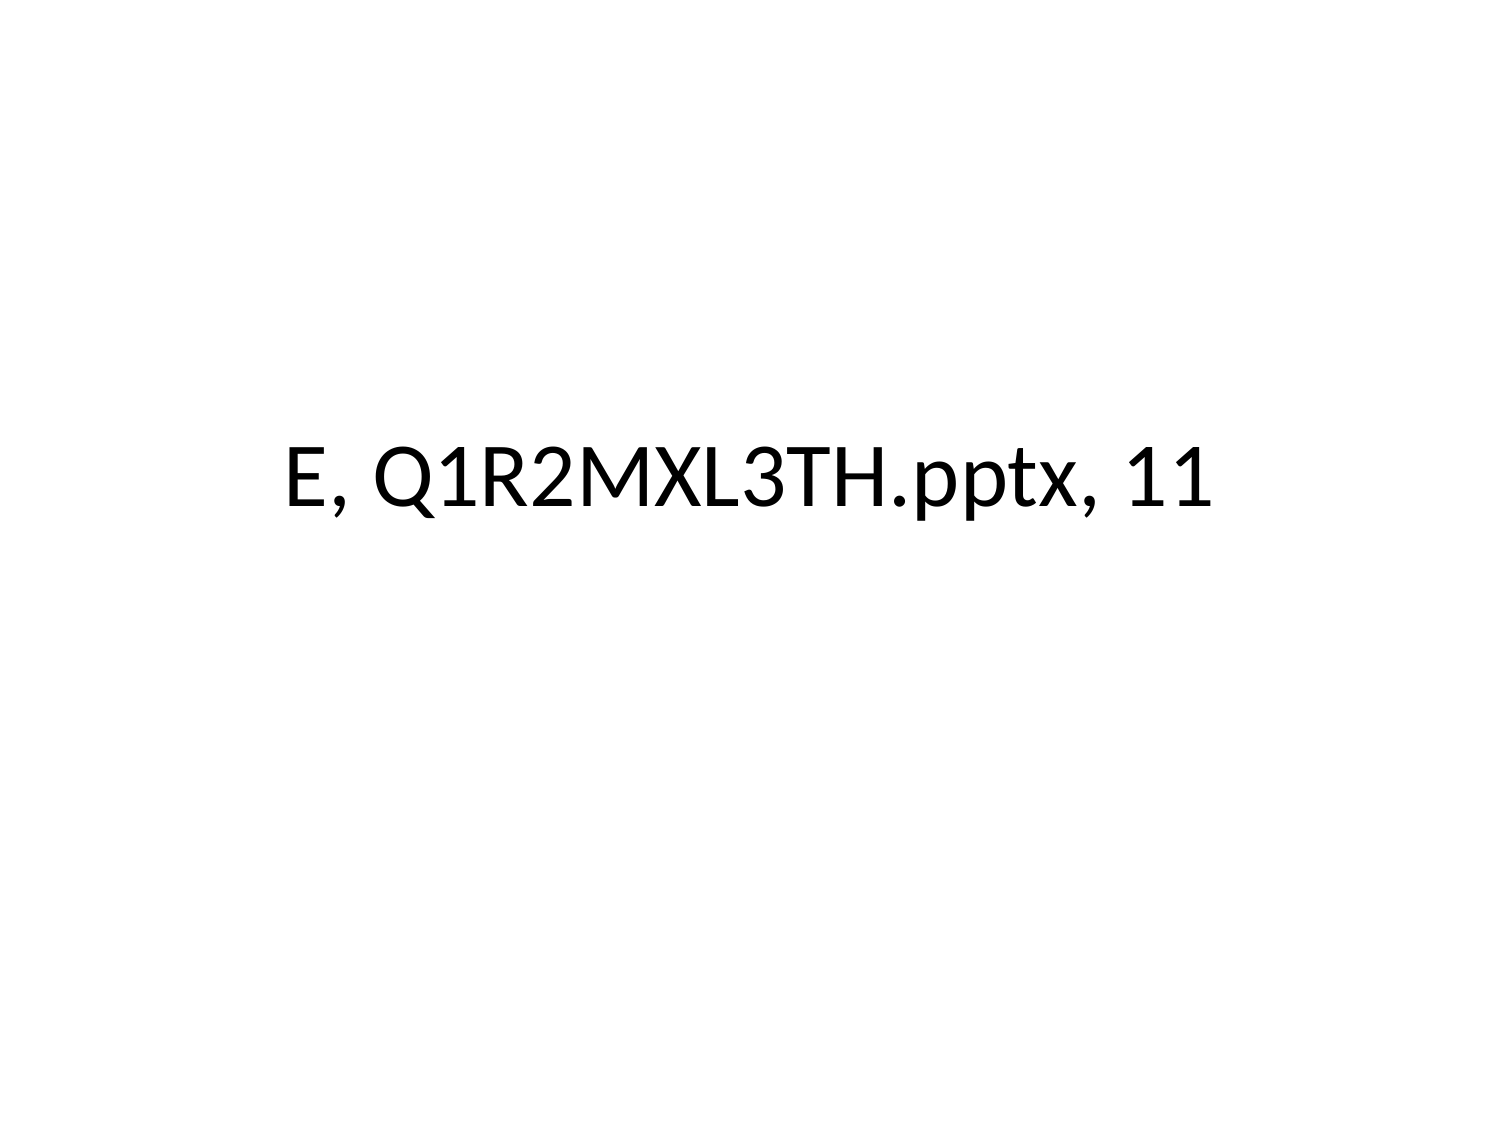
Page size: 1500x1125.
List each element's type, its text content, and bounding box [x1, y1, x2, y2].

title E, Q1R2MXL3TH.pptx, 11 [112, 349, 1388, 591]
